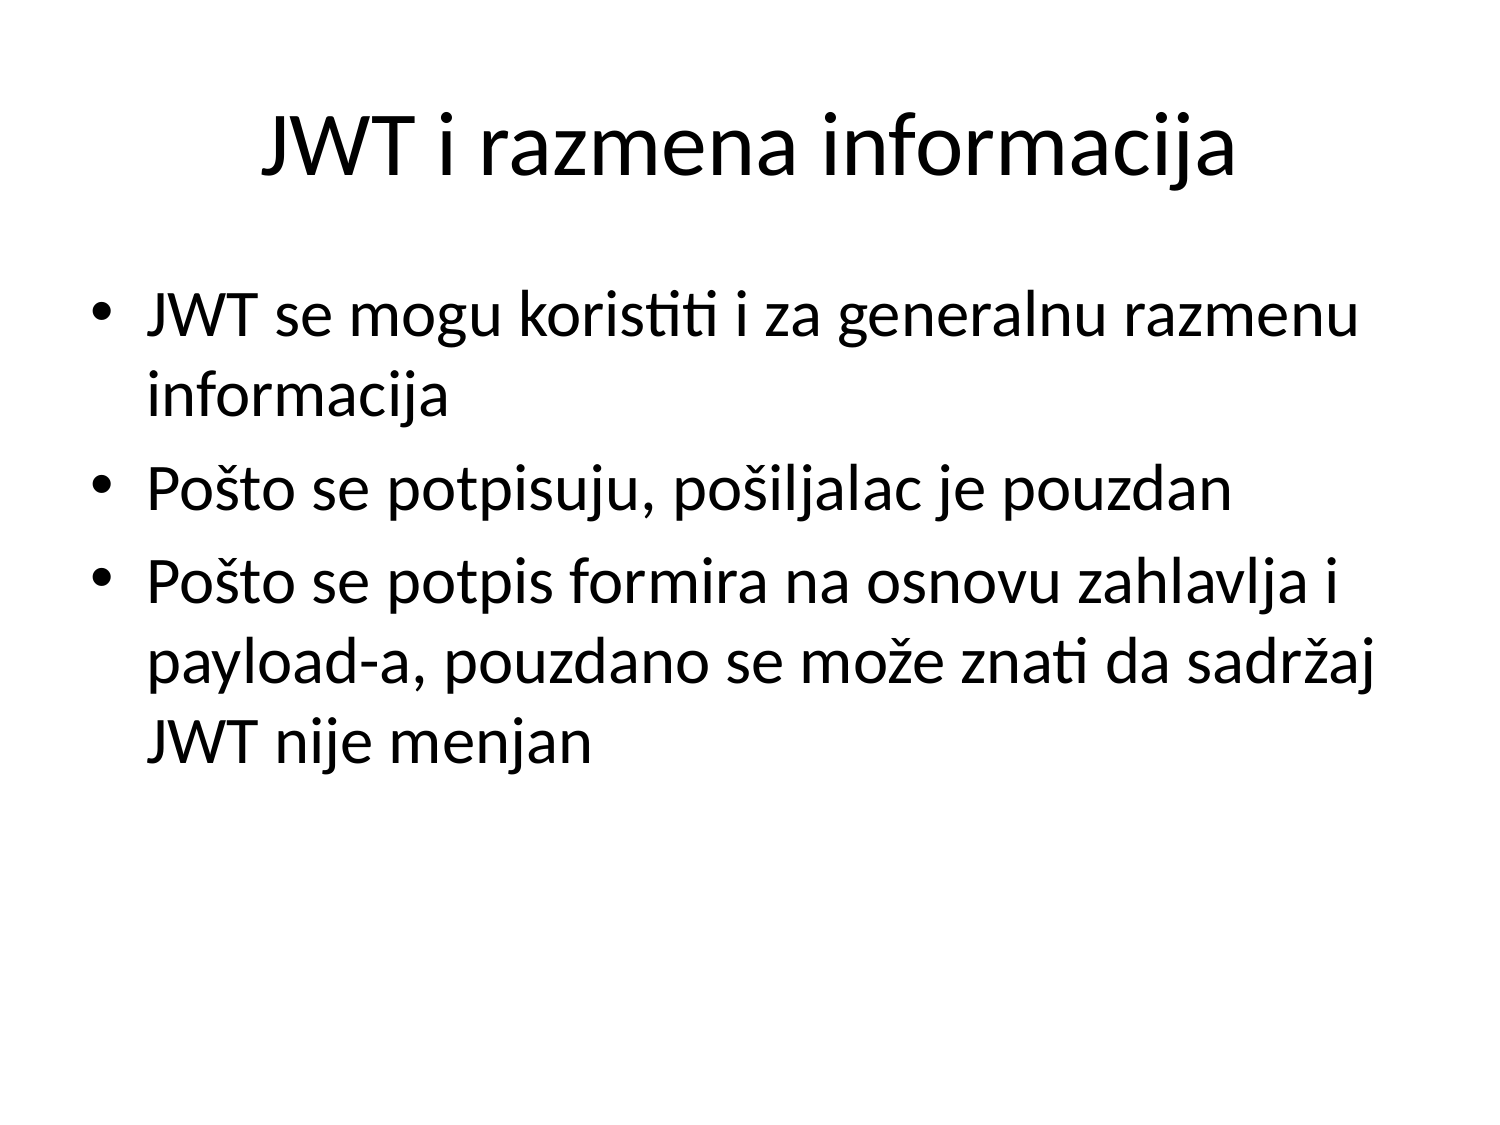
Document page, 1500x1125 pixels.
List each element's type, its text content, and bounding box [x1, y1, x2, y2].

title JWT i razmena informacija [75, 45, 1425, 233]
list JWT se mogu koristiti i za generalnu razmenu informacija Pošto se potpisuju, pošiljalac je pouzdan Pošto se potpis formira na osnovu zahlavlja i payload-a, pouzdano se može znati da sadržaj JWT nije menjan [75, 262, 1425, 1005]
